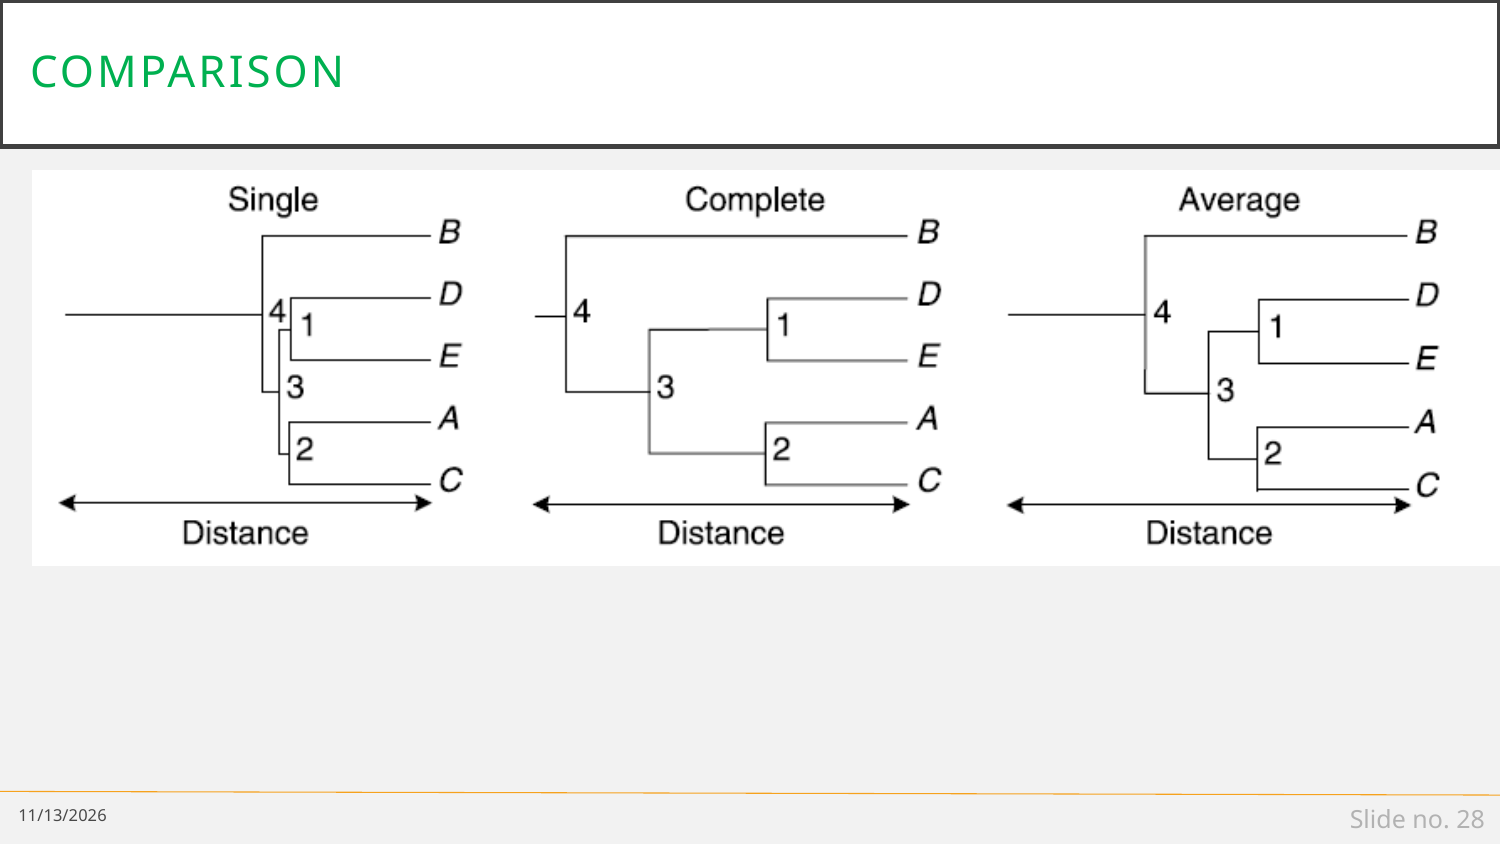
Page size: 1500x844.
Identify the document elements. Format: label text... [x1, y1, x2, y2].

title comparison [0, 0, 1500, 149]
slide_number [0, 796, 122, 837]
slide_number Slide no. 28 [1162, 797, 1500, 843]
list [32, 170, 1500, 567]
